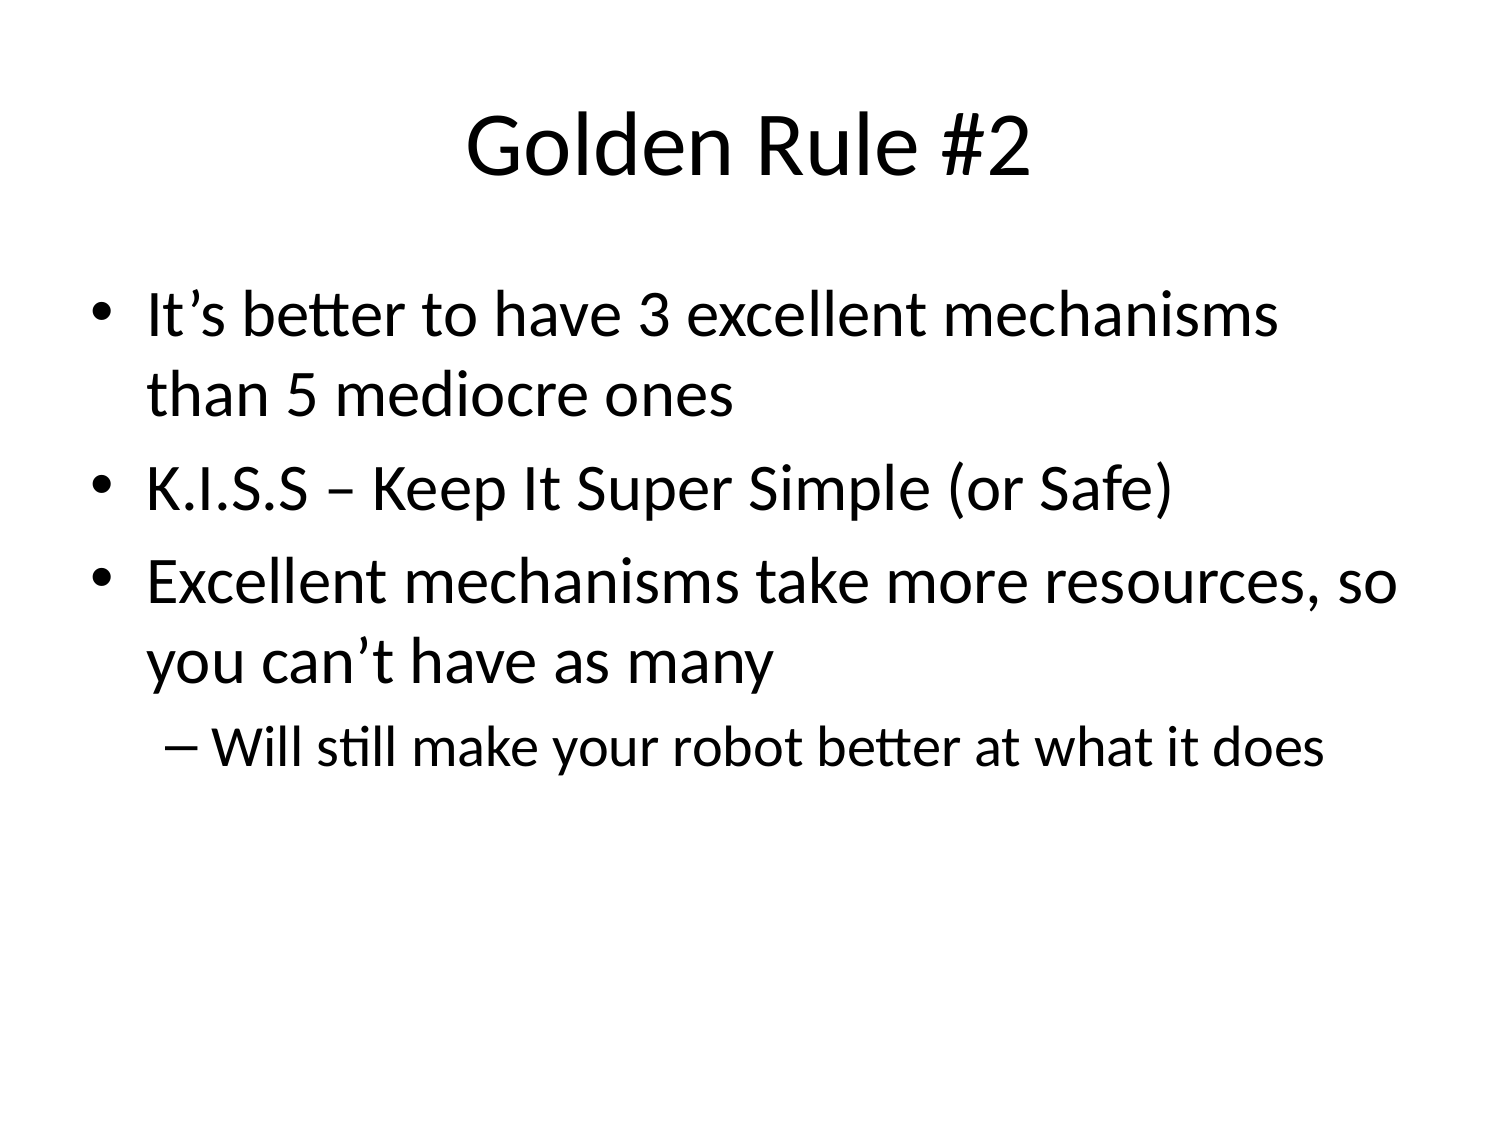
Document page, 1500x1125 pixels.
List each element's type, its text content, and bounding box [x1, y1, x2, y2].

title Golden Rule #2 [75, 45, 1425, 233]
list It’s better to have 3 excellent mechanisms than 5 mediocre ones K.I.S.S – Keep It Super Simple (or Safe) Excellent mechanisms take more resources, so you can’t have as many Will still make your robot better at what it does [75, 262, 1425, 1005]
